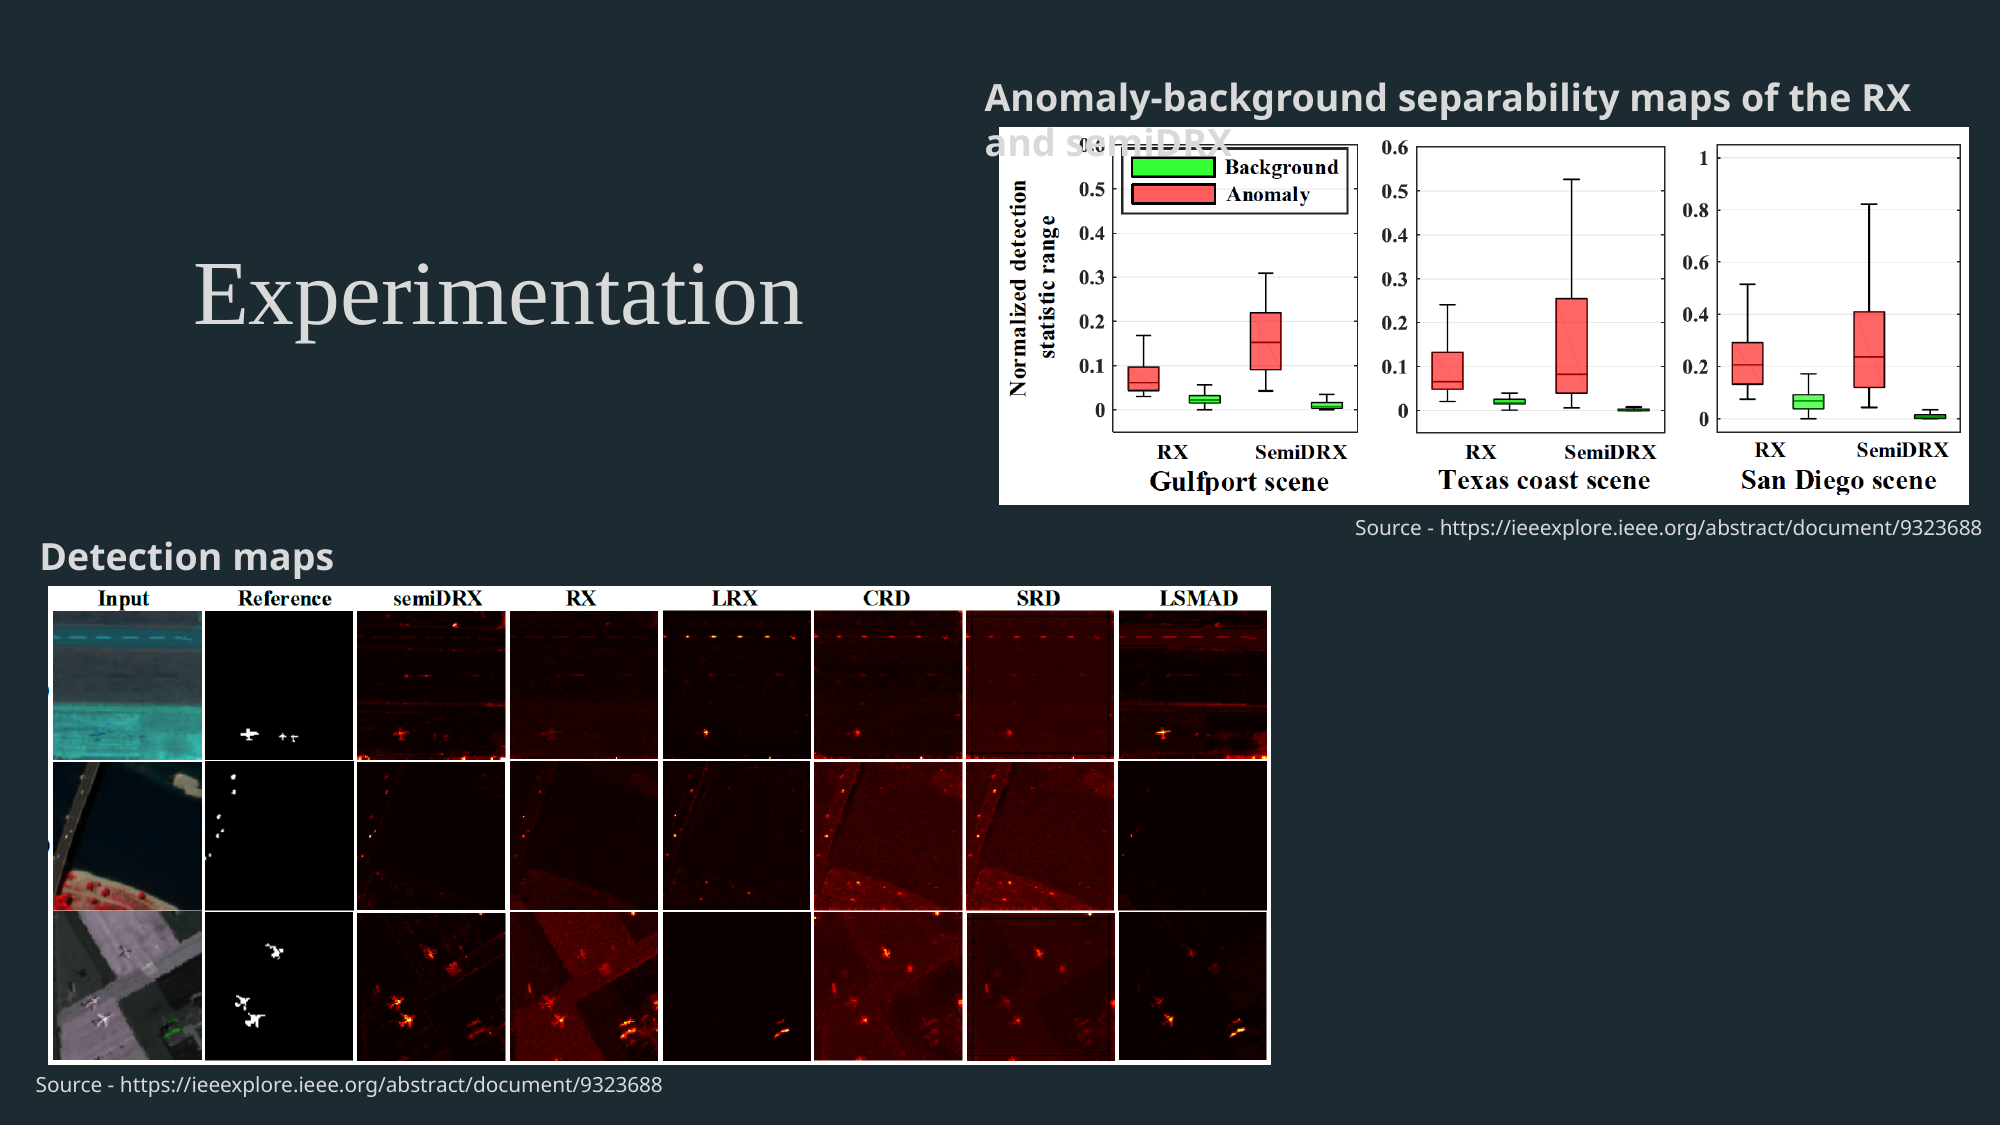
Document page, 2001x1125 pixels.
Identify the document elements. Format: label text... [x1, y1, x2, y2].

text_box Anomaly-background separability maps of the RX and semiDRX [969, 66, 2000, 172]
text_box Detection maps [24, 525, 350, 586]
text_box Source - https://ieeexplore.ieee.org/abstract/document/9323688 [20, 1064, 678, 1104]
picture [48, 586, 1271, 1065]
picture [999, 127, 1969, 505]
text_box Source - https://ieeexplore.ieee.org/abstract/document/9323688 [1340, 507, 1997, 548]
title Experimentation [155, 232, 843, 369]
